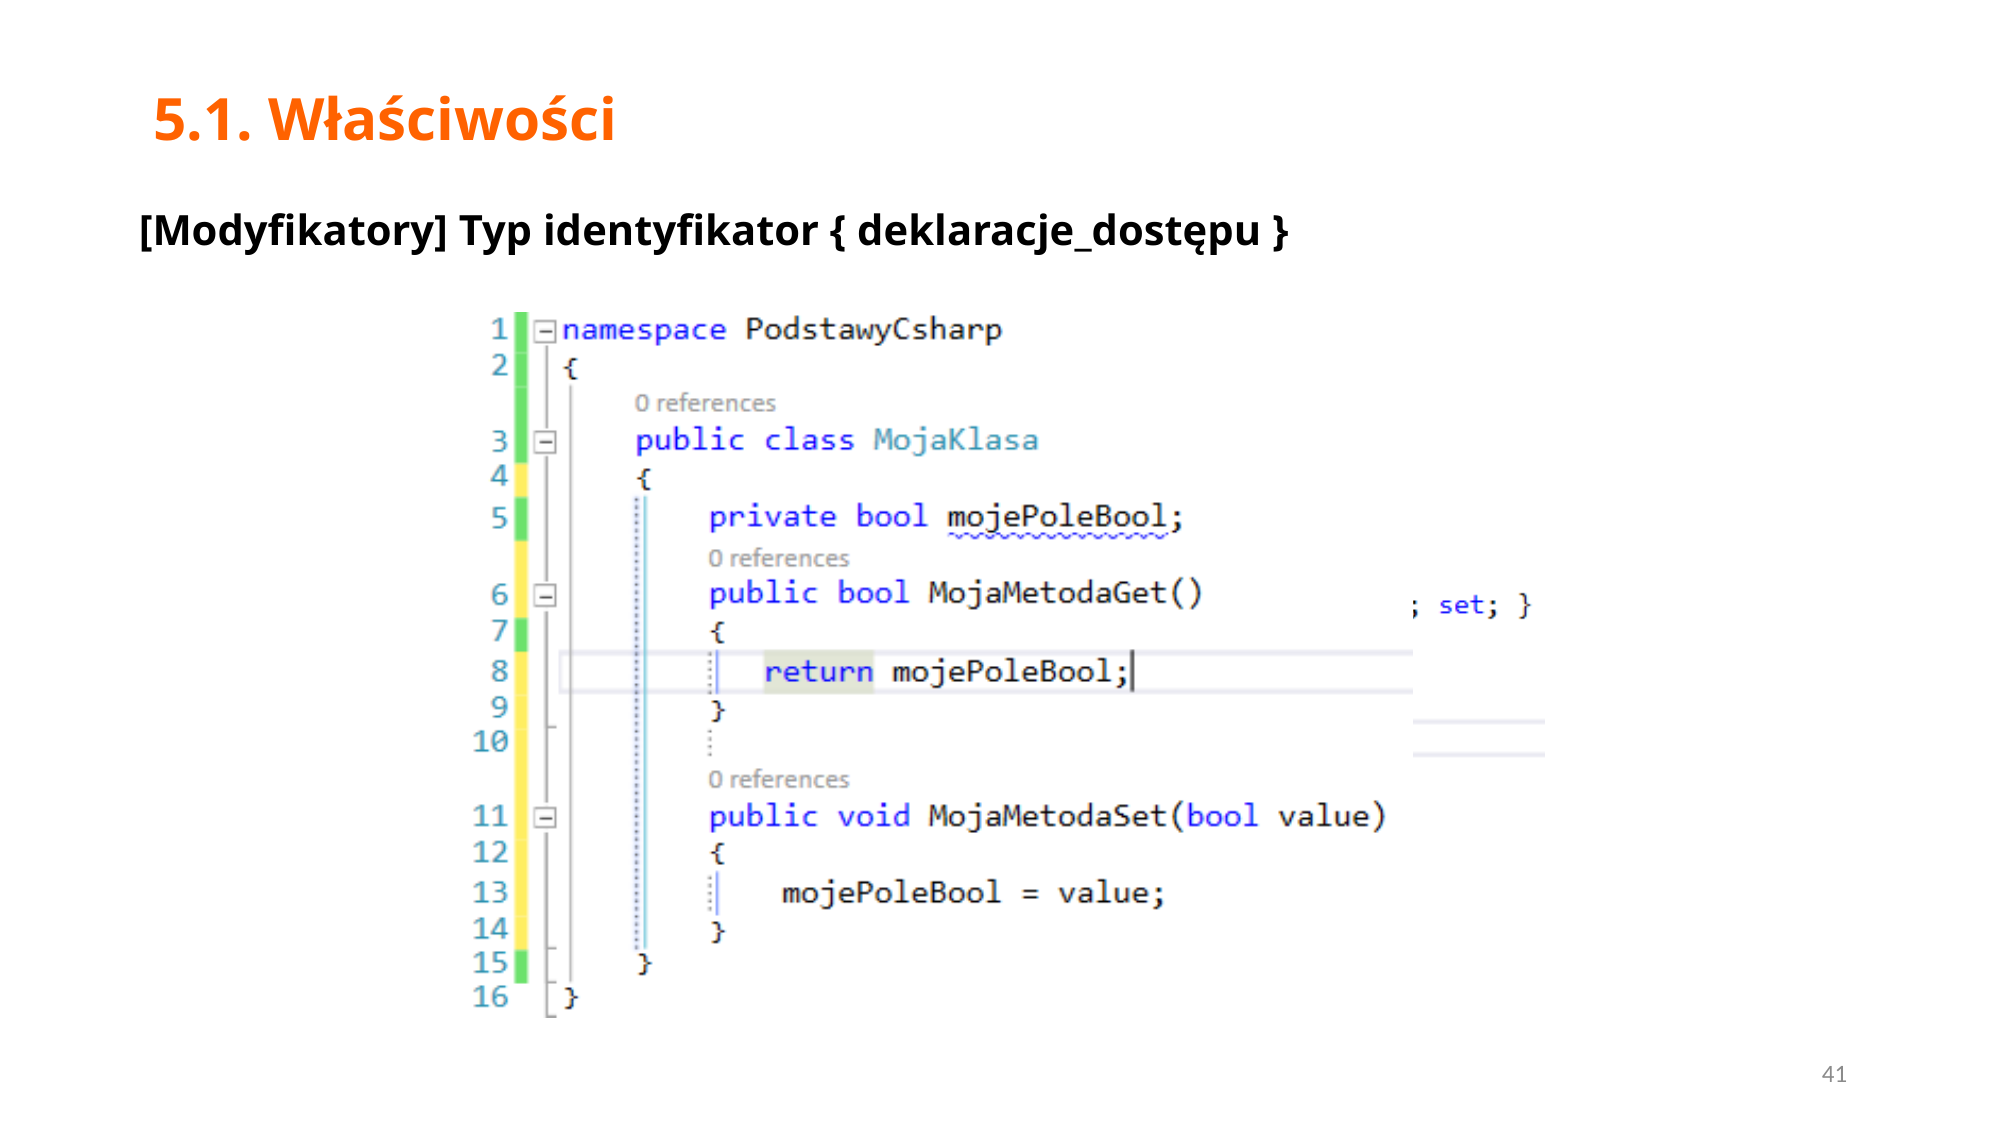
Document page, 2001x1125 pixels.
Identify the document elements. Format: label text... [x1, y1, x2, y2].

picture [453, 312, 1545, 1018]
title 5.1. Właściwości [138, 59, 1863, 185]
slide_number 41 [1412, 1042, 1863, 1103]
list [Modyfikatory] Typ identyfikator { deklaracje_dostępu } [138, 209, 1860, 1018]
